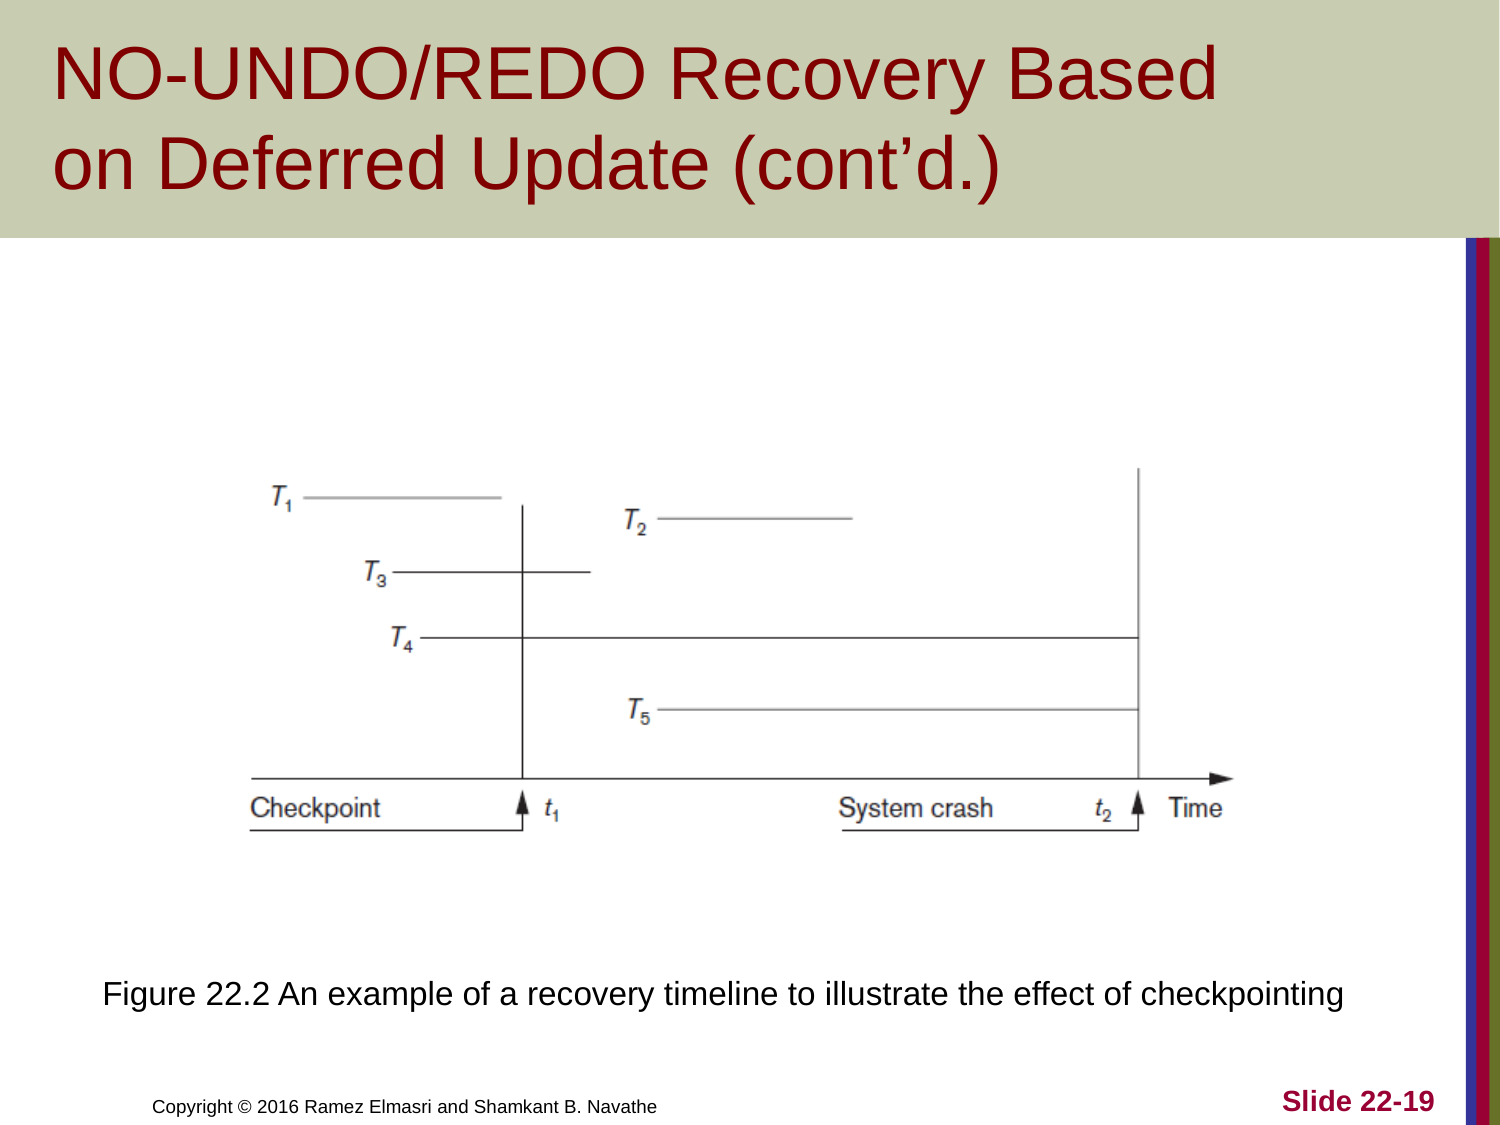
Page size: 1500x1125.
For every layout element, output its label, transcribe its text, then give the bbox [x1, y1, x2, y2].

text_box Figure 22.2 An example of a recovery timeline to illustrate the effect of checkpointing [87, 965, 1375, 1020]
picture [235, 459, 1259, 845]
title NO-UNDO/REDO Recovery Based on Deferred Update (cont’d.) [37, 49, 1317, 213]
slide_number Slide 22-19 [1137, 1049, 1451, 1125]
